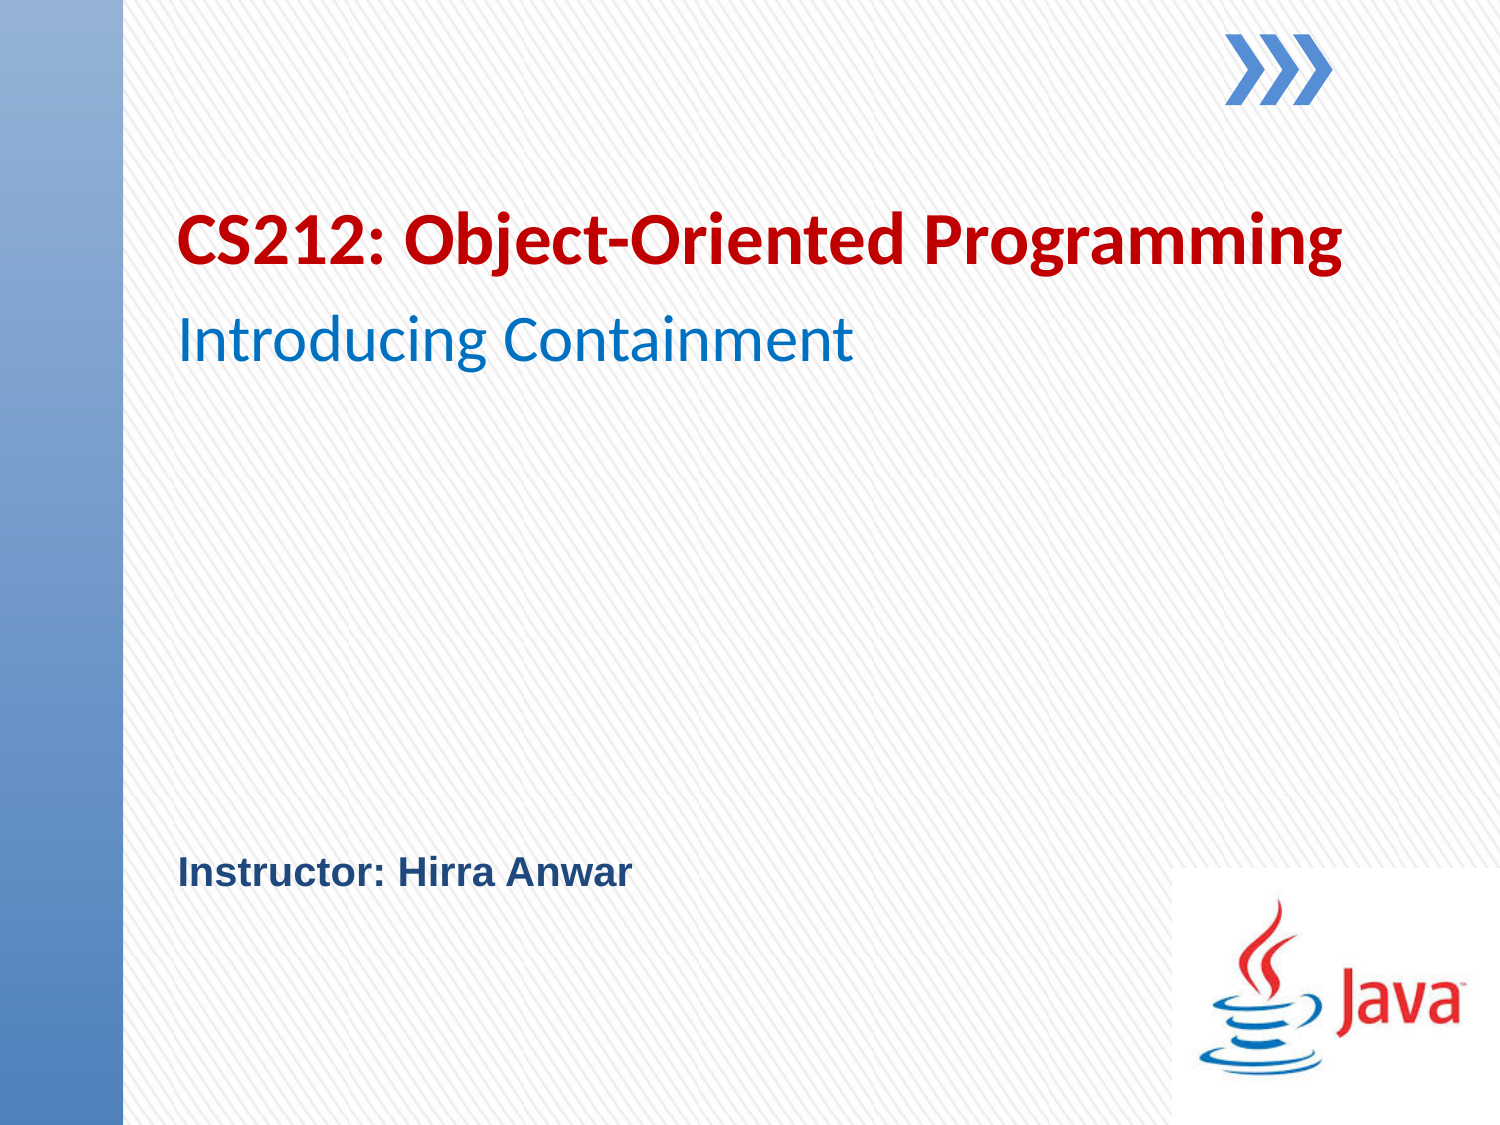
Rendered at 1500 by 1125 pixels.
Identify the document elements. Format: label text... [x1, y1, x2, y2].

text_box CS212: Object-Oriented Programming [162, 112, 1463, 288]
text_box Instructor: Hirra Anwar [162, 837, 1438, 1075]
picture [123, 0, 1500, 1125]
text_box Introducing Containment [162, 287, 1275, 413]
